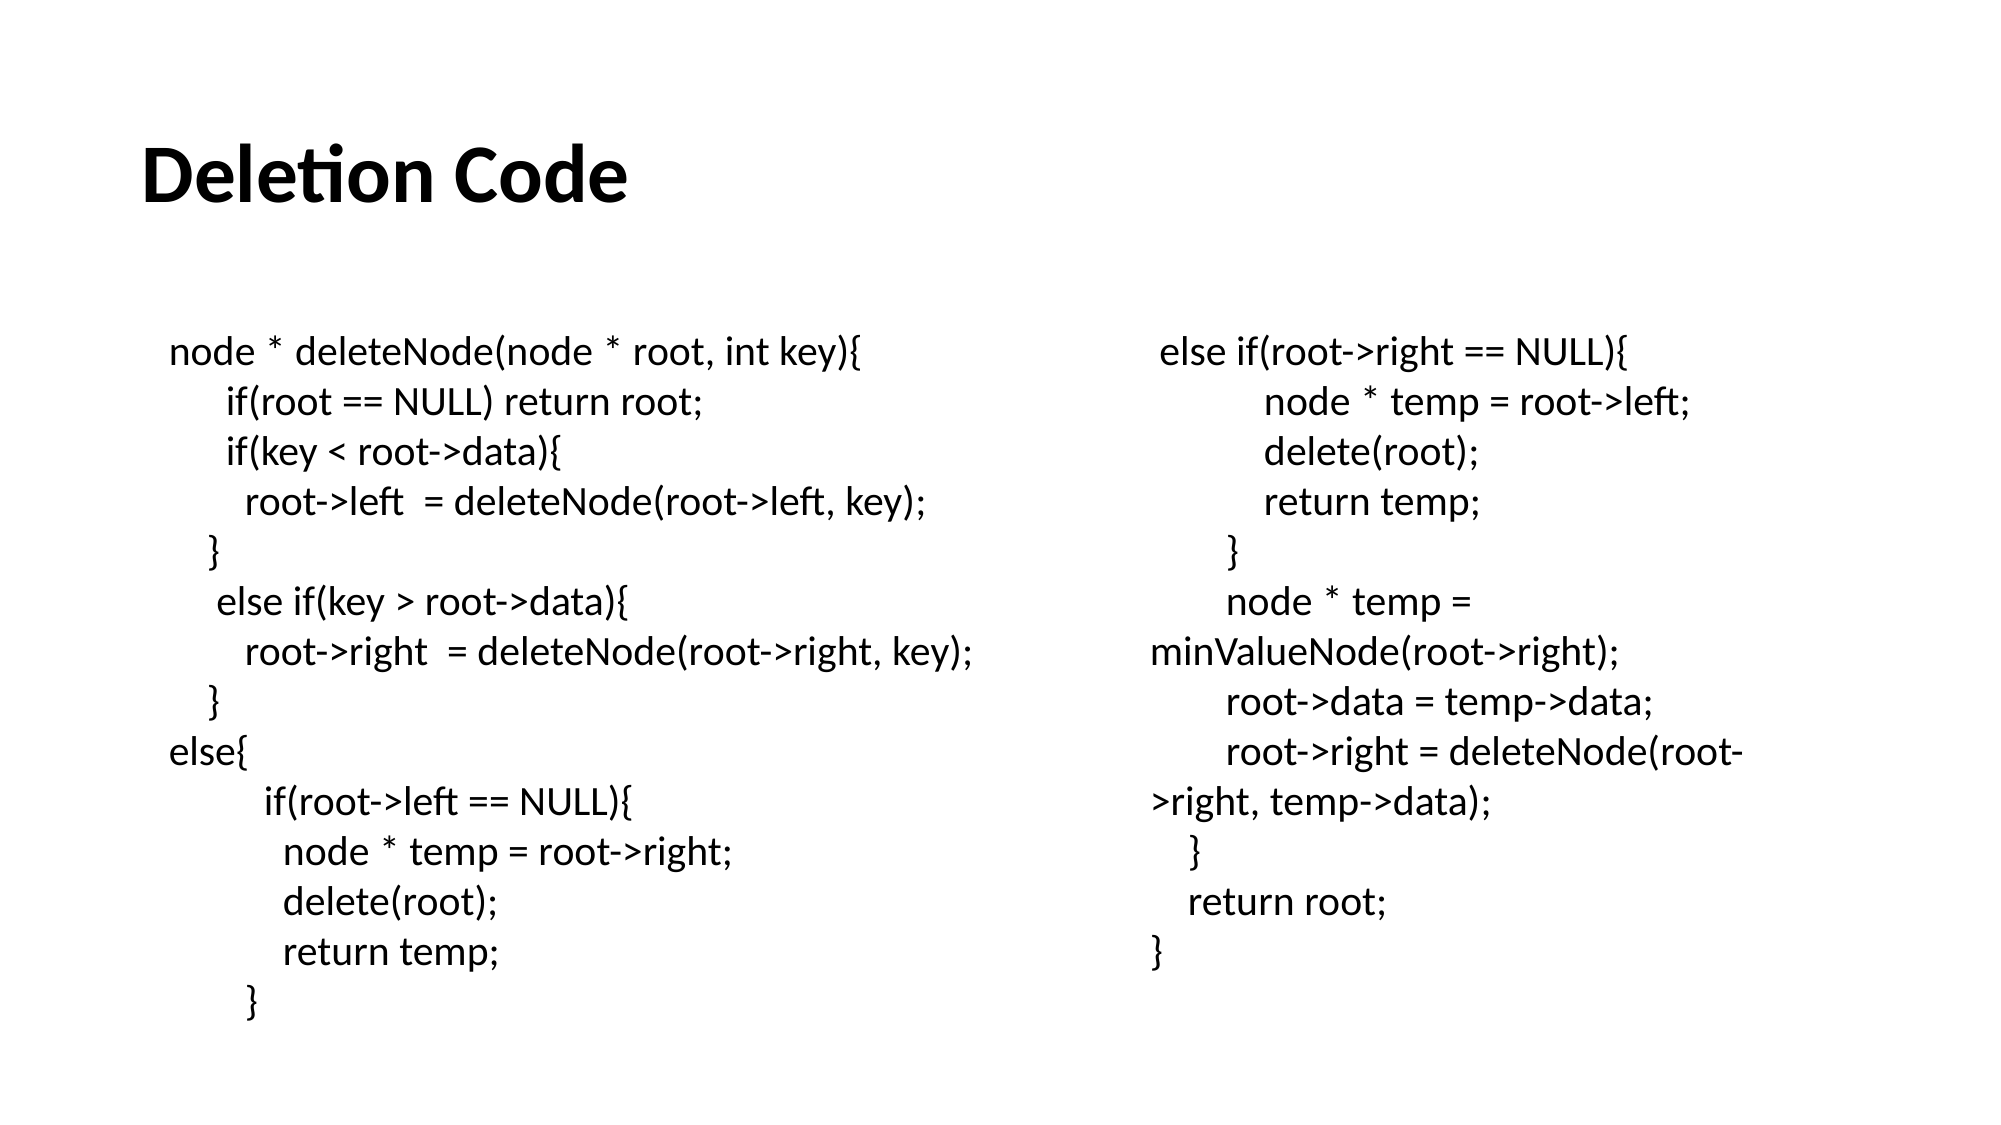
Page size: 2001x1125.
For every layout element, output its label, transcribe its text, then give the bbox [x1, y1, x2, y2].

text_box else if(root->right == NULL){ node * temp = root->left; delete(root); return temp; } node * temp = minValueNode(root->right); root->data = temp->data; root->right = deleteNode(root->right, temp->data); } return root; } [1135, 316, 1800, 982]
text_box node * deleteNode(node * root, int key){ if(root == NULL) return root; if(key < root->data){ root->left = deleteNode(root->left, key); } else if(key > root->data){ root->right = deleteNode(root->right, key); } else{ if(root->left == NULL){ node * temp = root->right; delete(root); return temp; } [154, 316, 1071, 1032]
text_box Deletion Code [126, 112, 679, 227]
